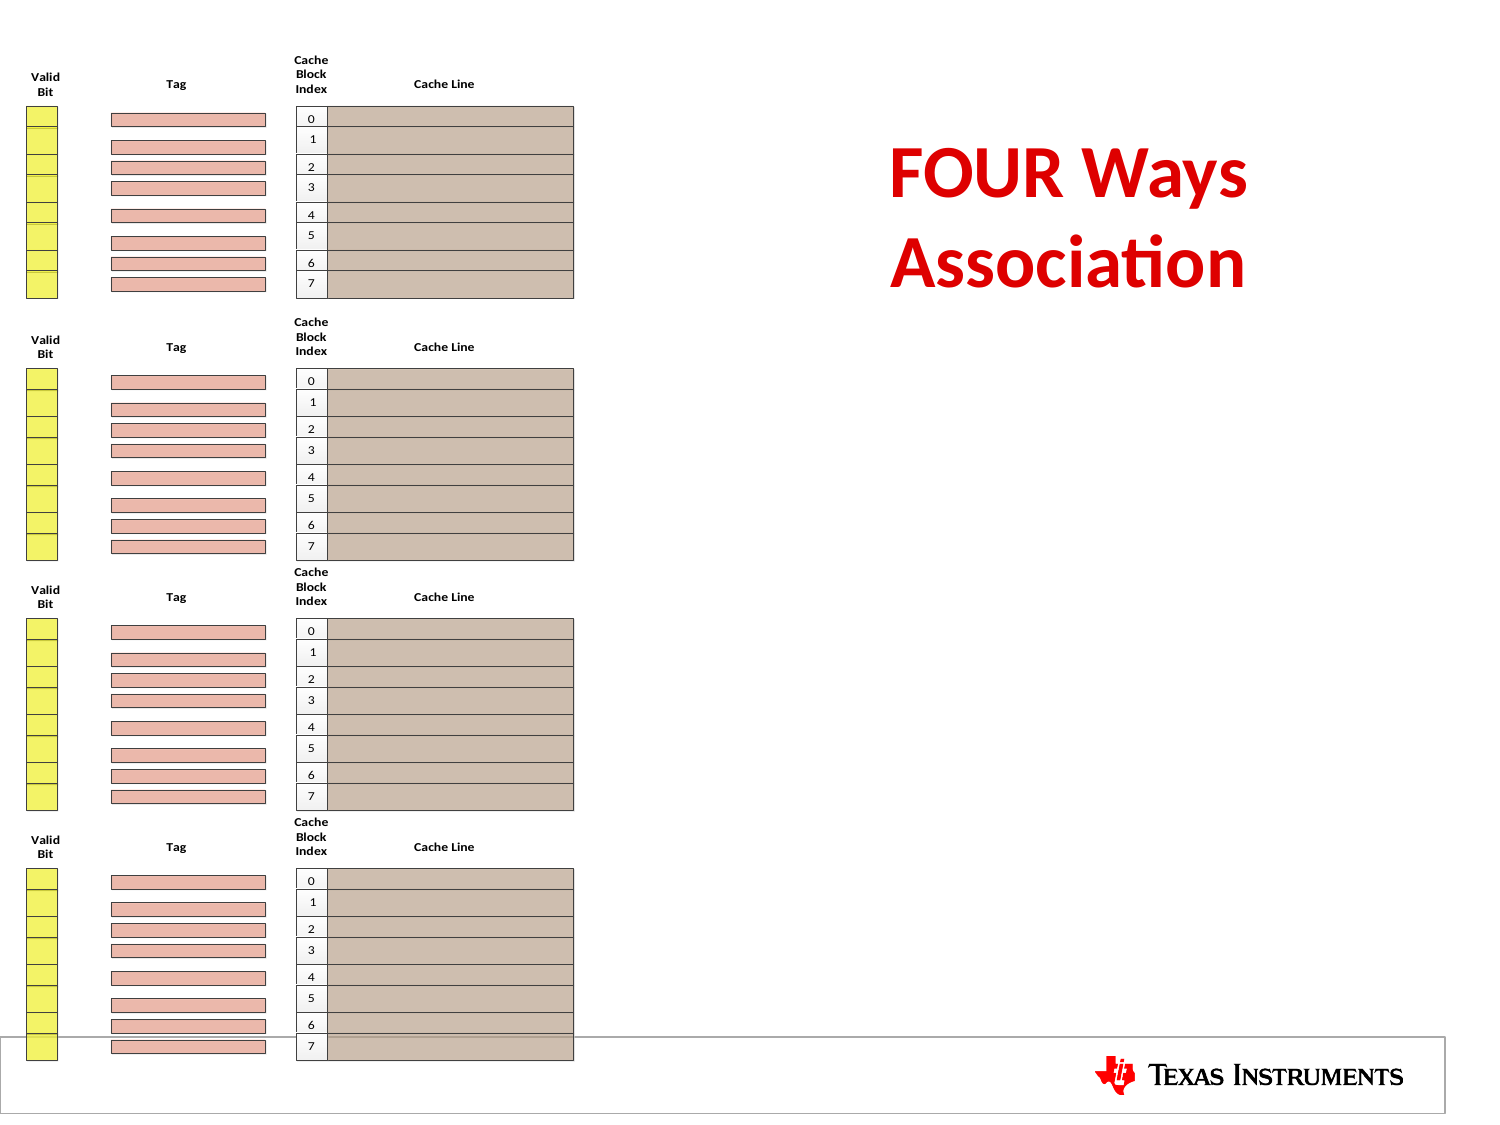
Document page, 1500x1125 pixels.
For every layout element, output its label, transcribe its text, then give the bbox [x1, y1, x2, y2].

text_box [24, 312, 577, 561]
picture [1095, 1056, 1403, 1095]
title FOUR Ways Association [712, 12, 1426, 413]
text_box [24, 562, 577, 811]
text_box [24, 49, 577, 301]
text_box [24, 812, 577, 1063]
